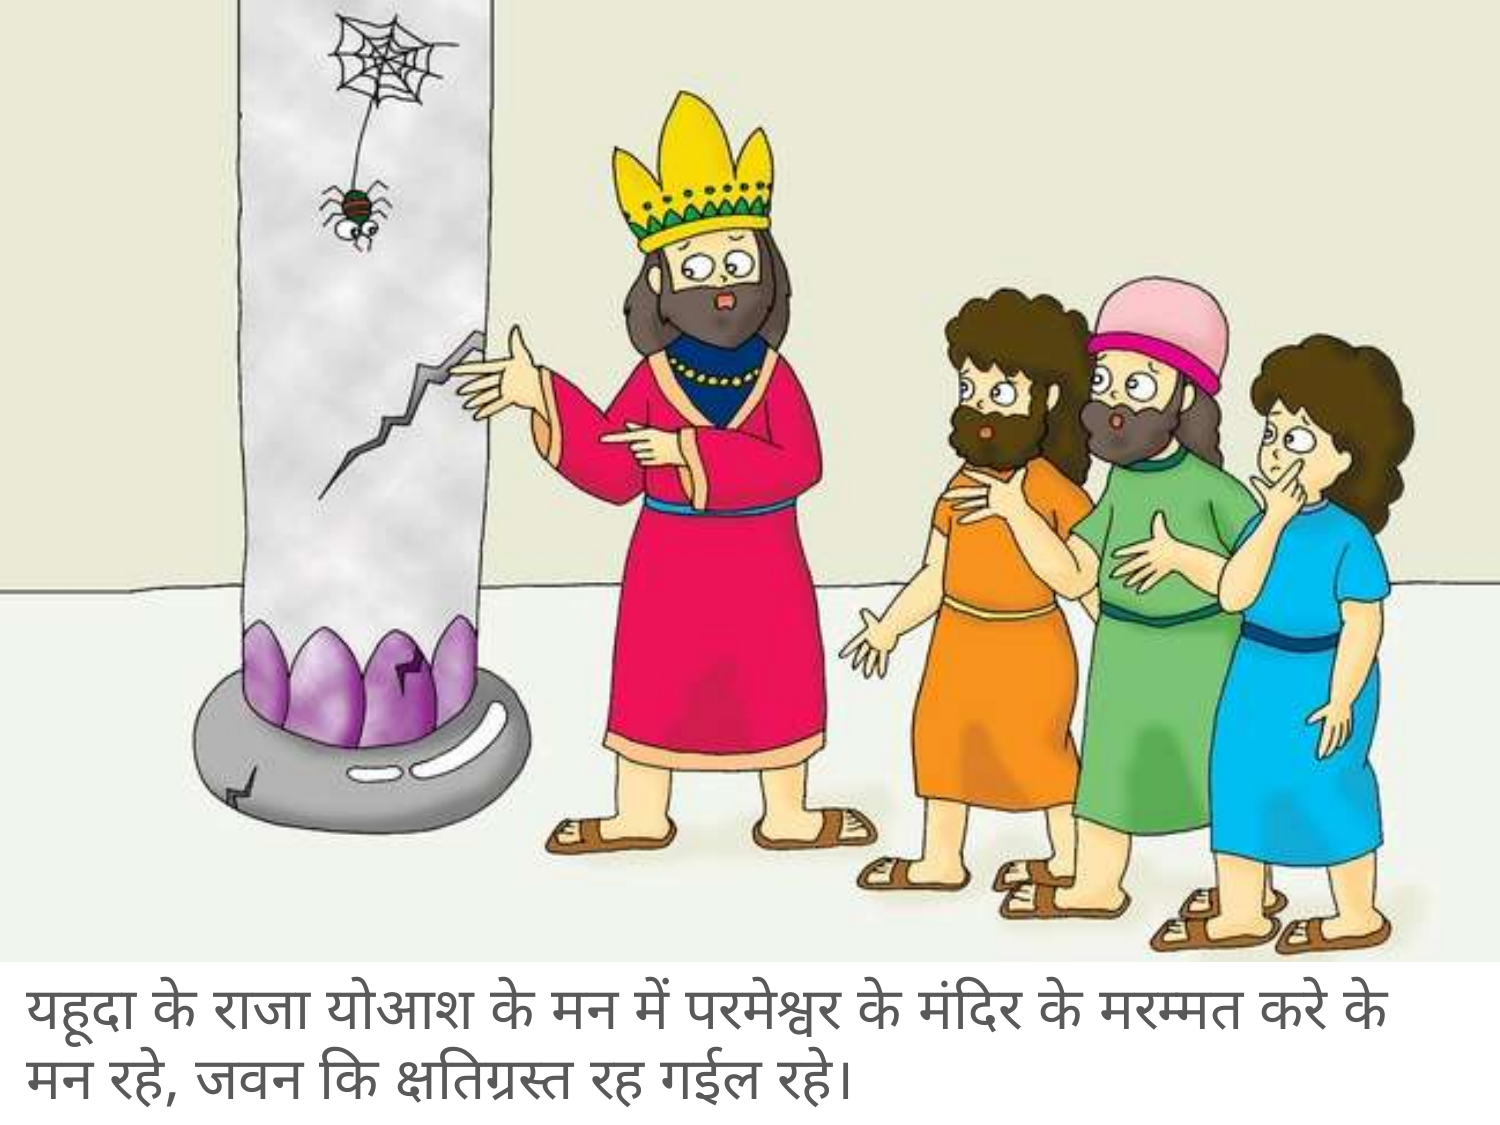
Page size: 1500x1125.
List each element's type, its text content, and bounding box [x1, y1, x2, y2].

text_box यहूदा के राजा योआश के मन में परमेश्वर के मंदिर के मरम्मत करे के मन रहे, जवन कि क्षतिग्रस्त रह गईल रहे। [11, 970, 1483, 1119]
picture [0, 0, 1500, 963]
